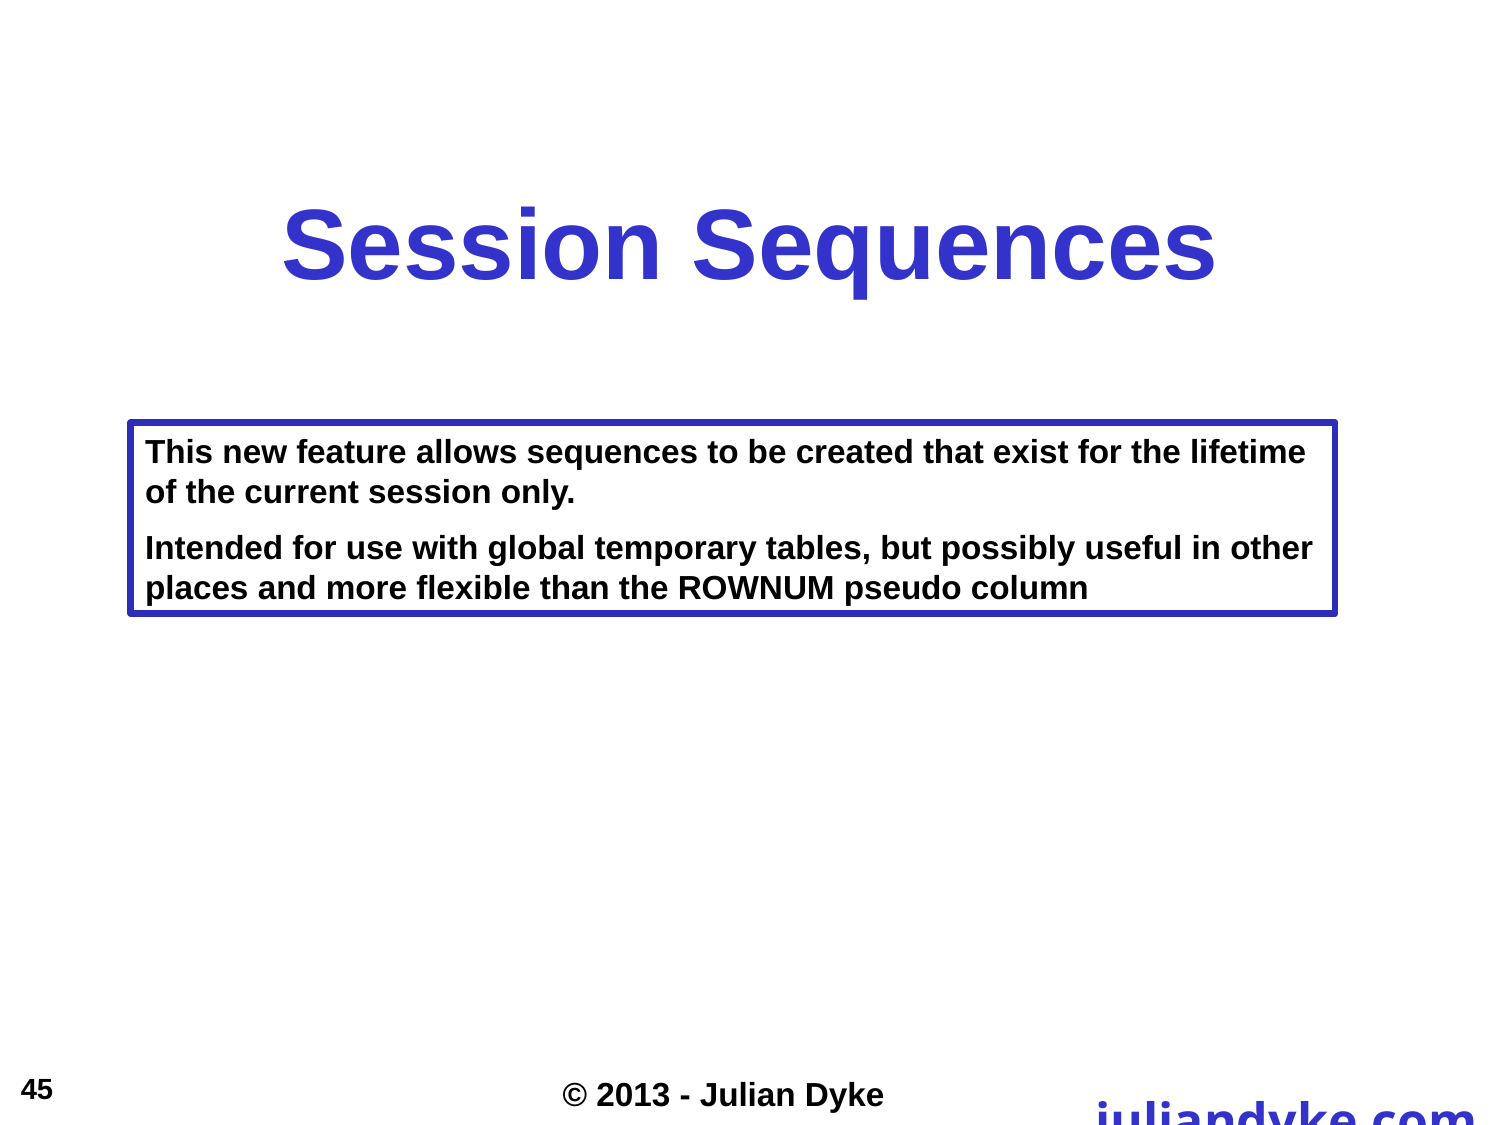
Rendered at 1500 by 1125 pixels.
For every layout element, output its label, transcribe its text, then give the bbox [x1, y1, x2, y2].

text_box Session Sequences [159, 172, 1341, 308]
text_box This new feature allows sequences to be created that exist for the lifetime of the current session only. Intended for use with global temporary tables, but possibly useful in other places and more flexible than the ROWNUM pseudo column [130, 422, 1336, 614]
